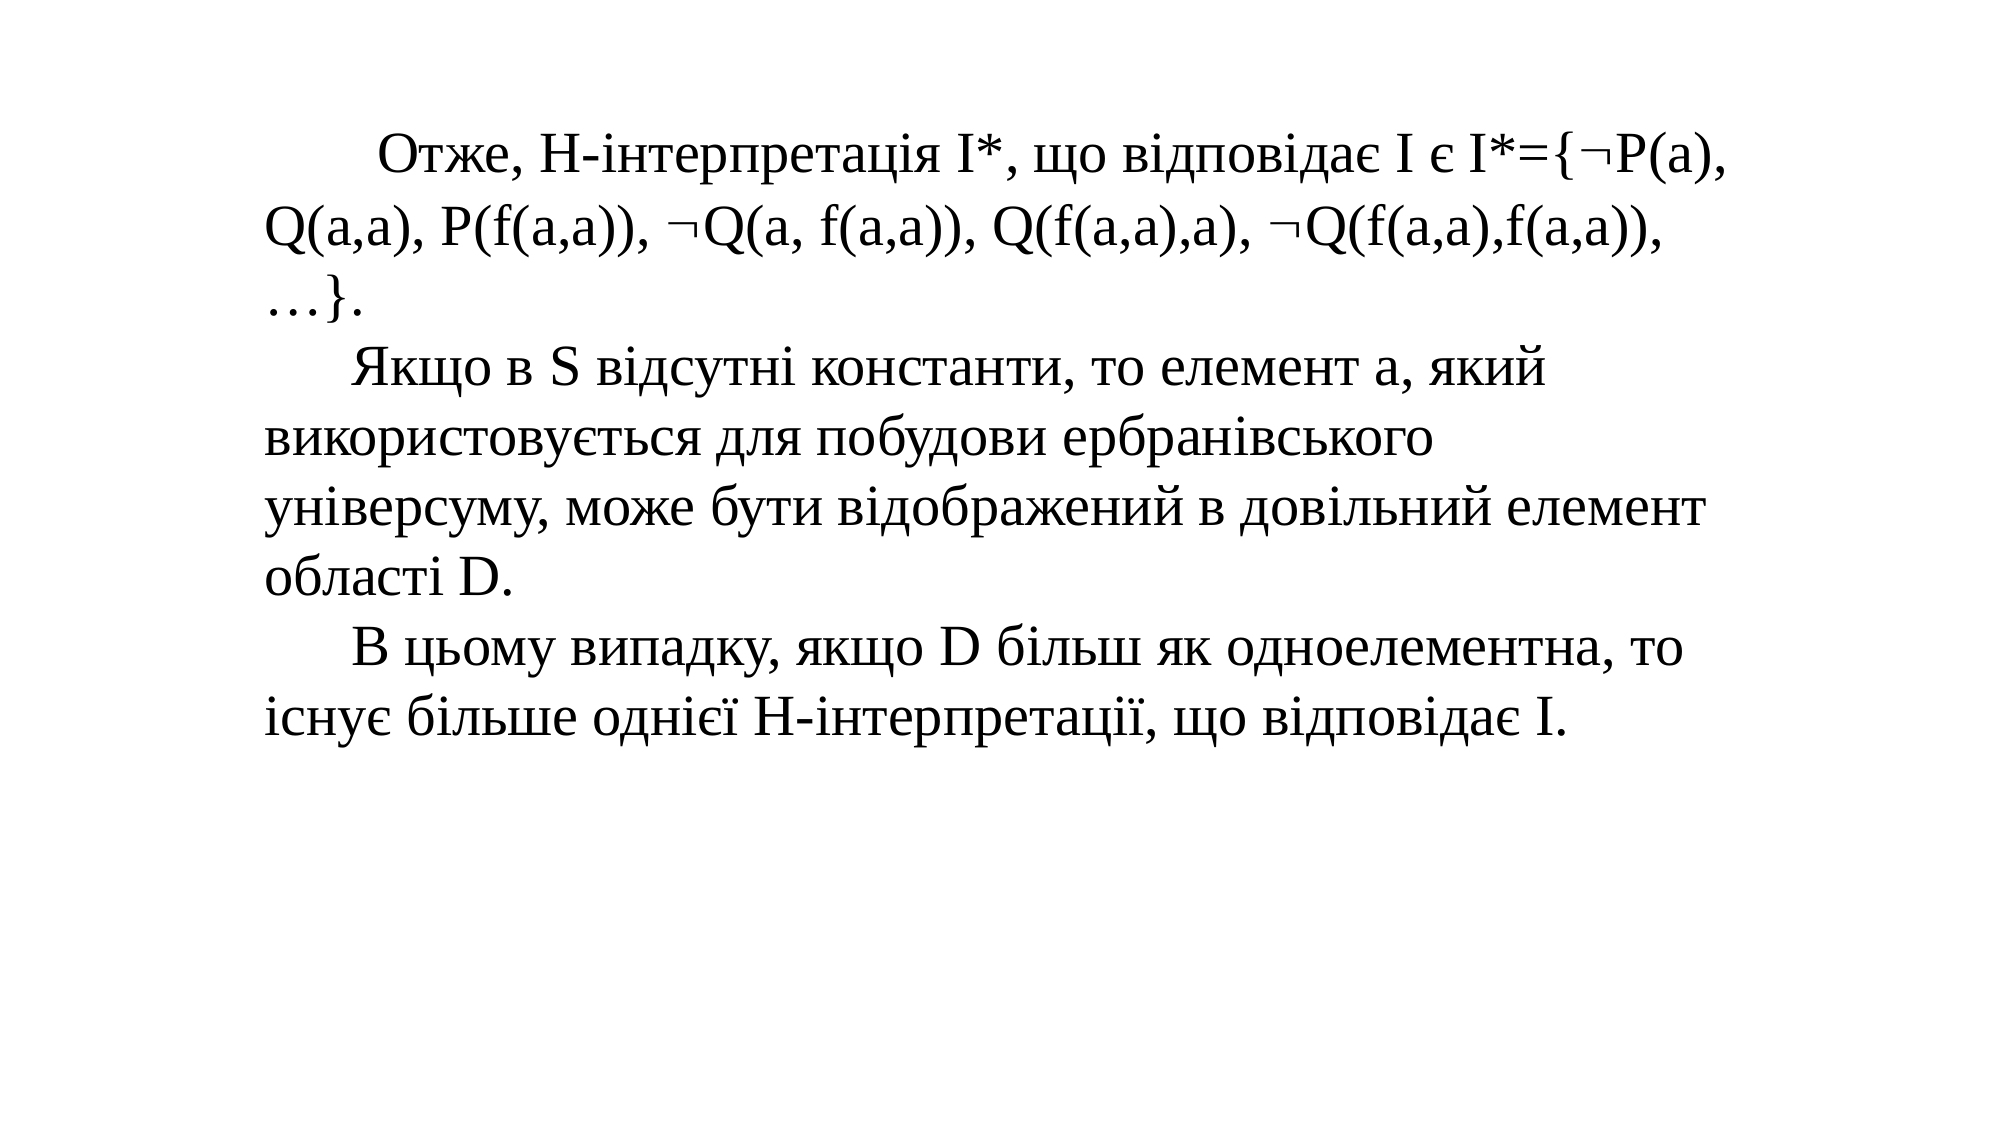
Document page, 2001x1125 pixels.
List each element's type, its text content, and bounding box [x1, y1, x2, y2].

text_box Отже, H-інтерпретація I*, що відповідає I є I*={P(a), Q(a,a), P(f(a,a)), Q(a, f(a,a)), Q(f(a,a),a), Q(f(a,a),f(a,a)), …}. Якщо в S відсутні константи, то елемент а, який використовується для побудови ербранівського універсуму, може бути відображений в довільний елемент області D. В цьому випадку, якщо D більш як одноелементна, то існує більше однієї H-інтерпретації, що відповідає I. [249, 0, 1750, 755]
